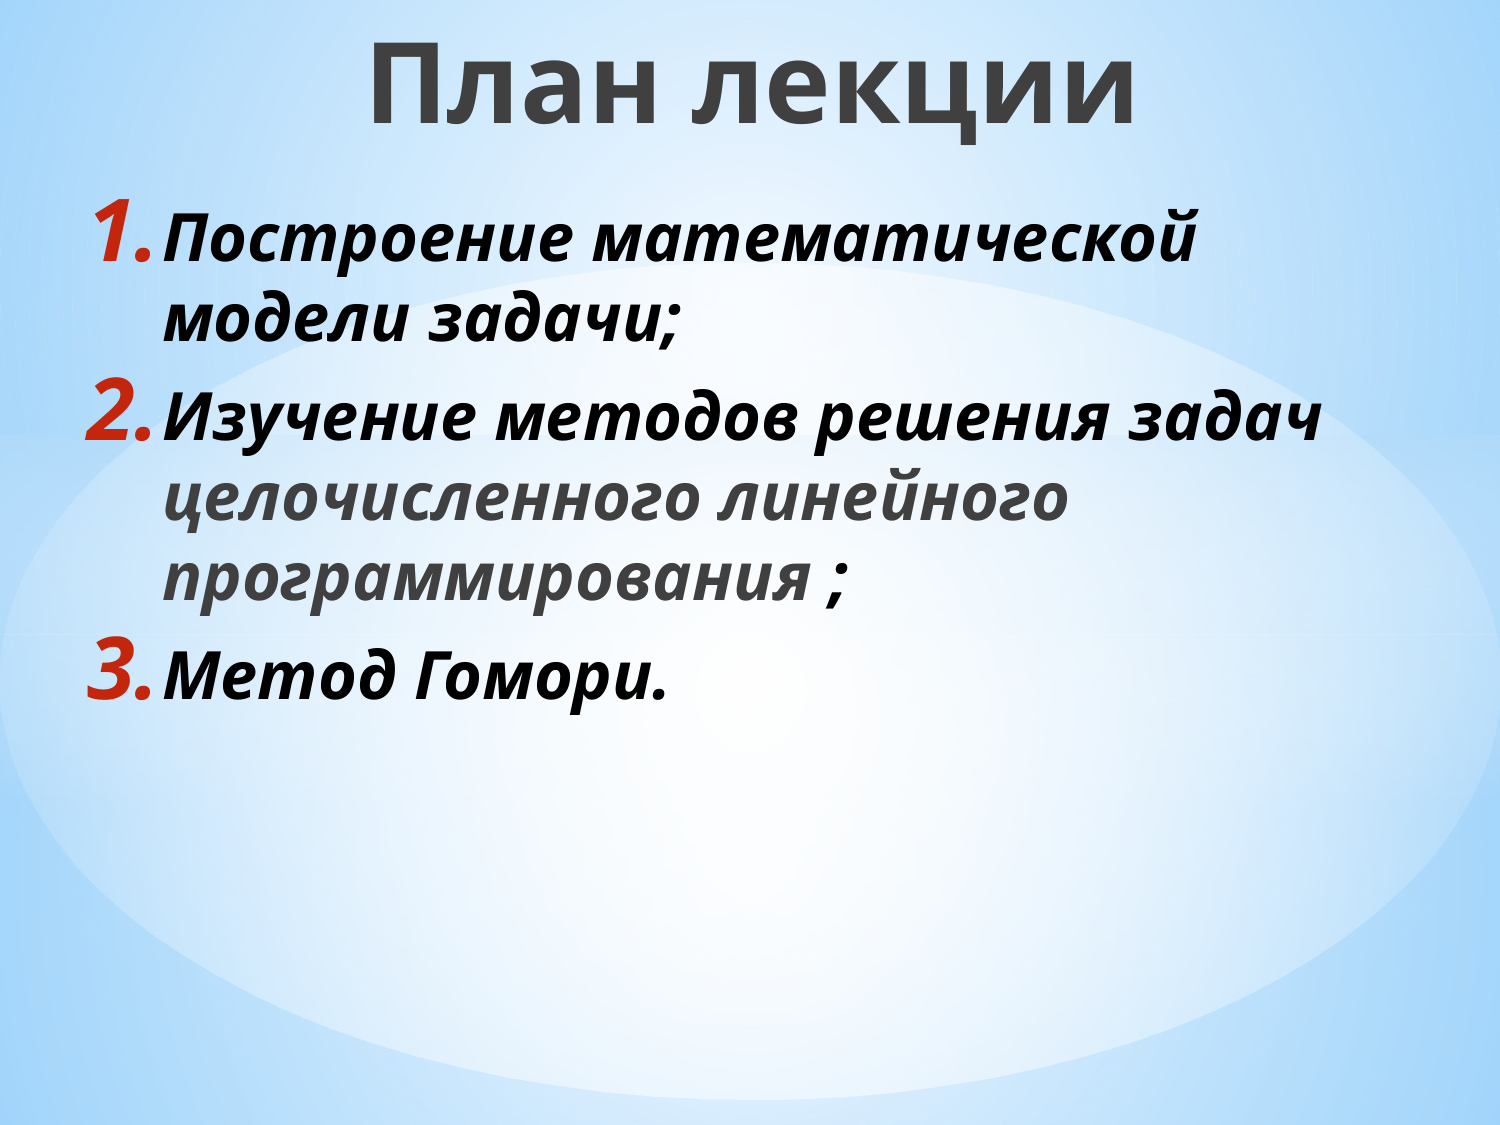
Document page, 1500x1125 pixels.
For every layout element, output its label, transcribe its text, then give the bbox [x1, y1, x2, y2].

text_box Построение математической модели задачи; Изучение методов решения задач целочисленного линейного программирования ; Метод Гомори. [64, 187, 1376, 757]
text_box План лекции [218, 3, 1287, 191]
